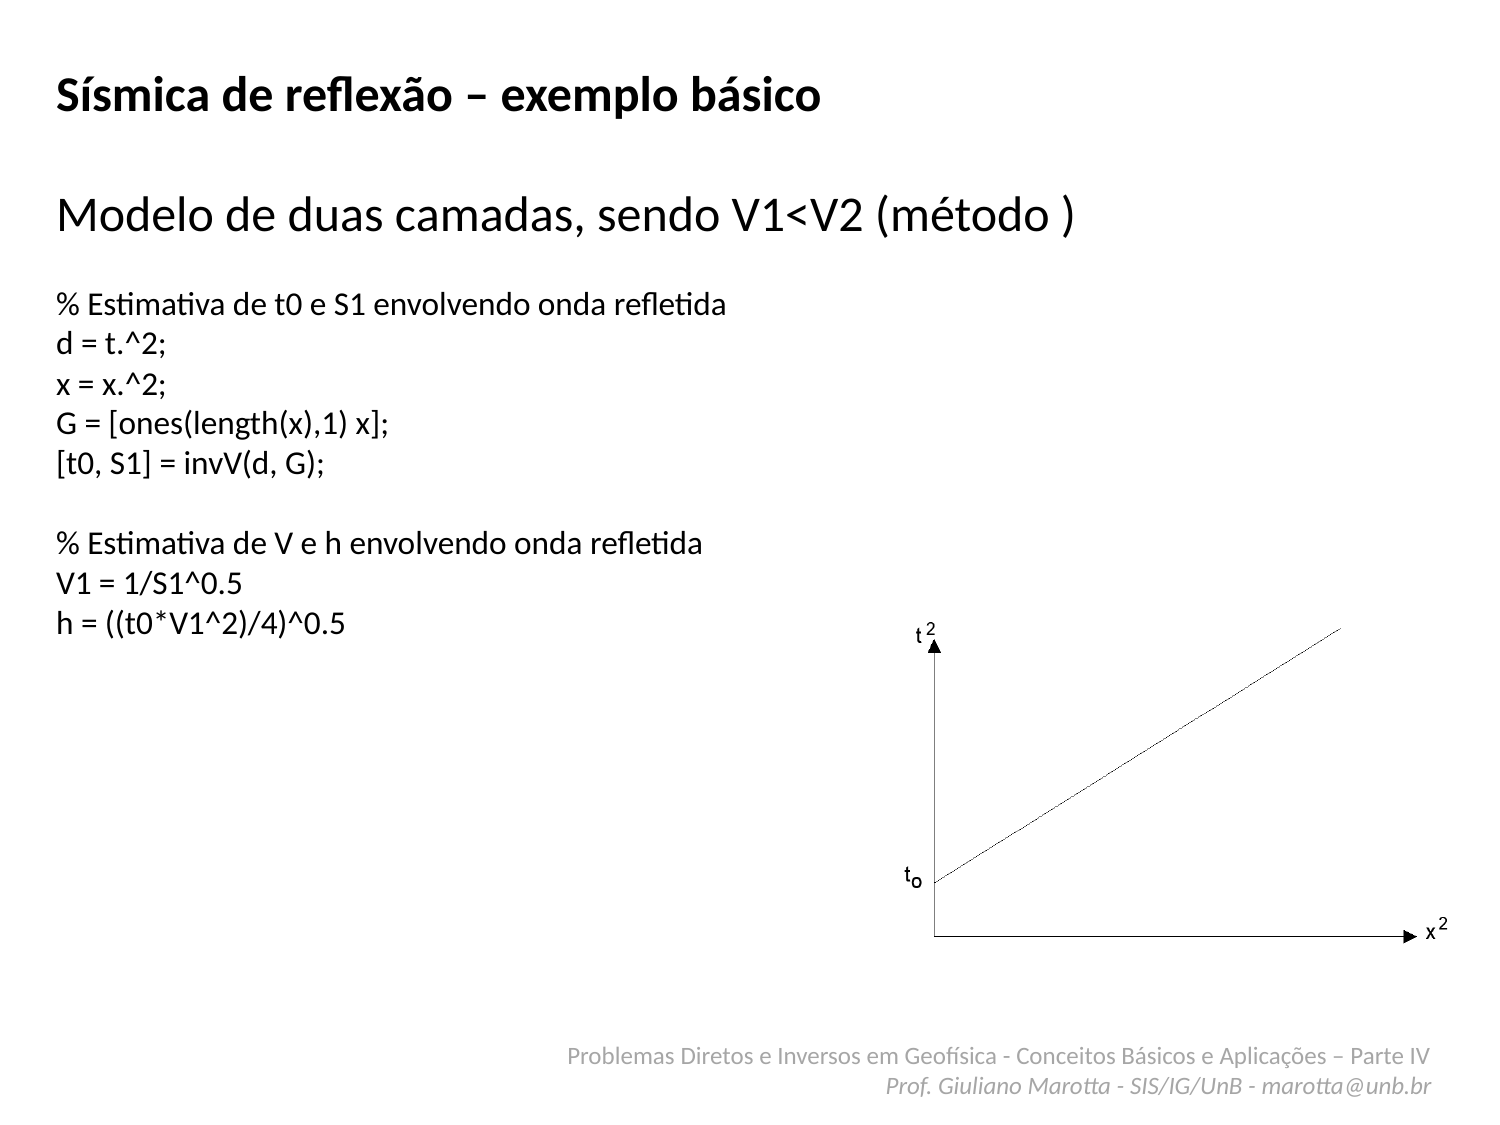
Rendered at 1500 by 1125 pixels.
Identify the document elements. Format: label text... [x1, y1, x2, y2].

text_box Problemas Diretos e Inversos em Geofísica - Conceitos Básicos e Aplicações – Parte IV Prof. Giuliano Marotta - SIS/IG/UnB - marotta@unb.br [41, 1031, 1447, 1107]
picture [897, 598, 1459, 947]
